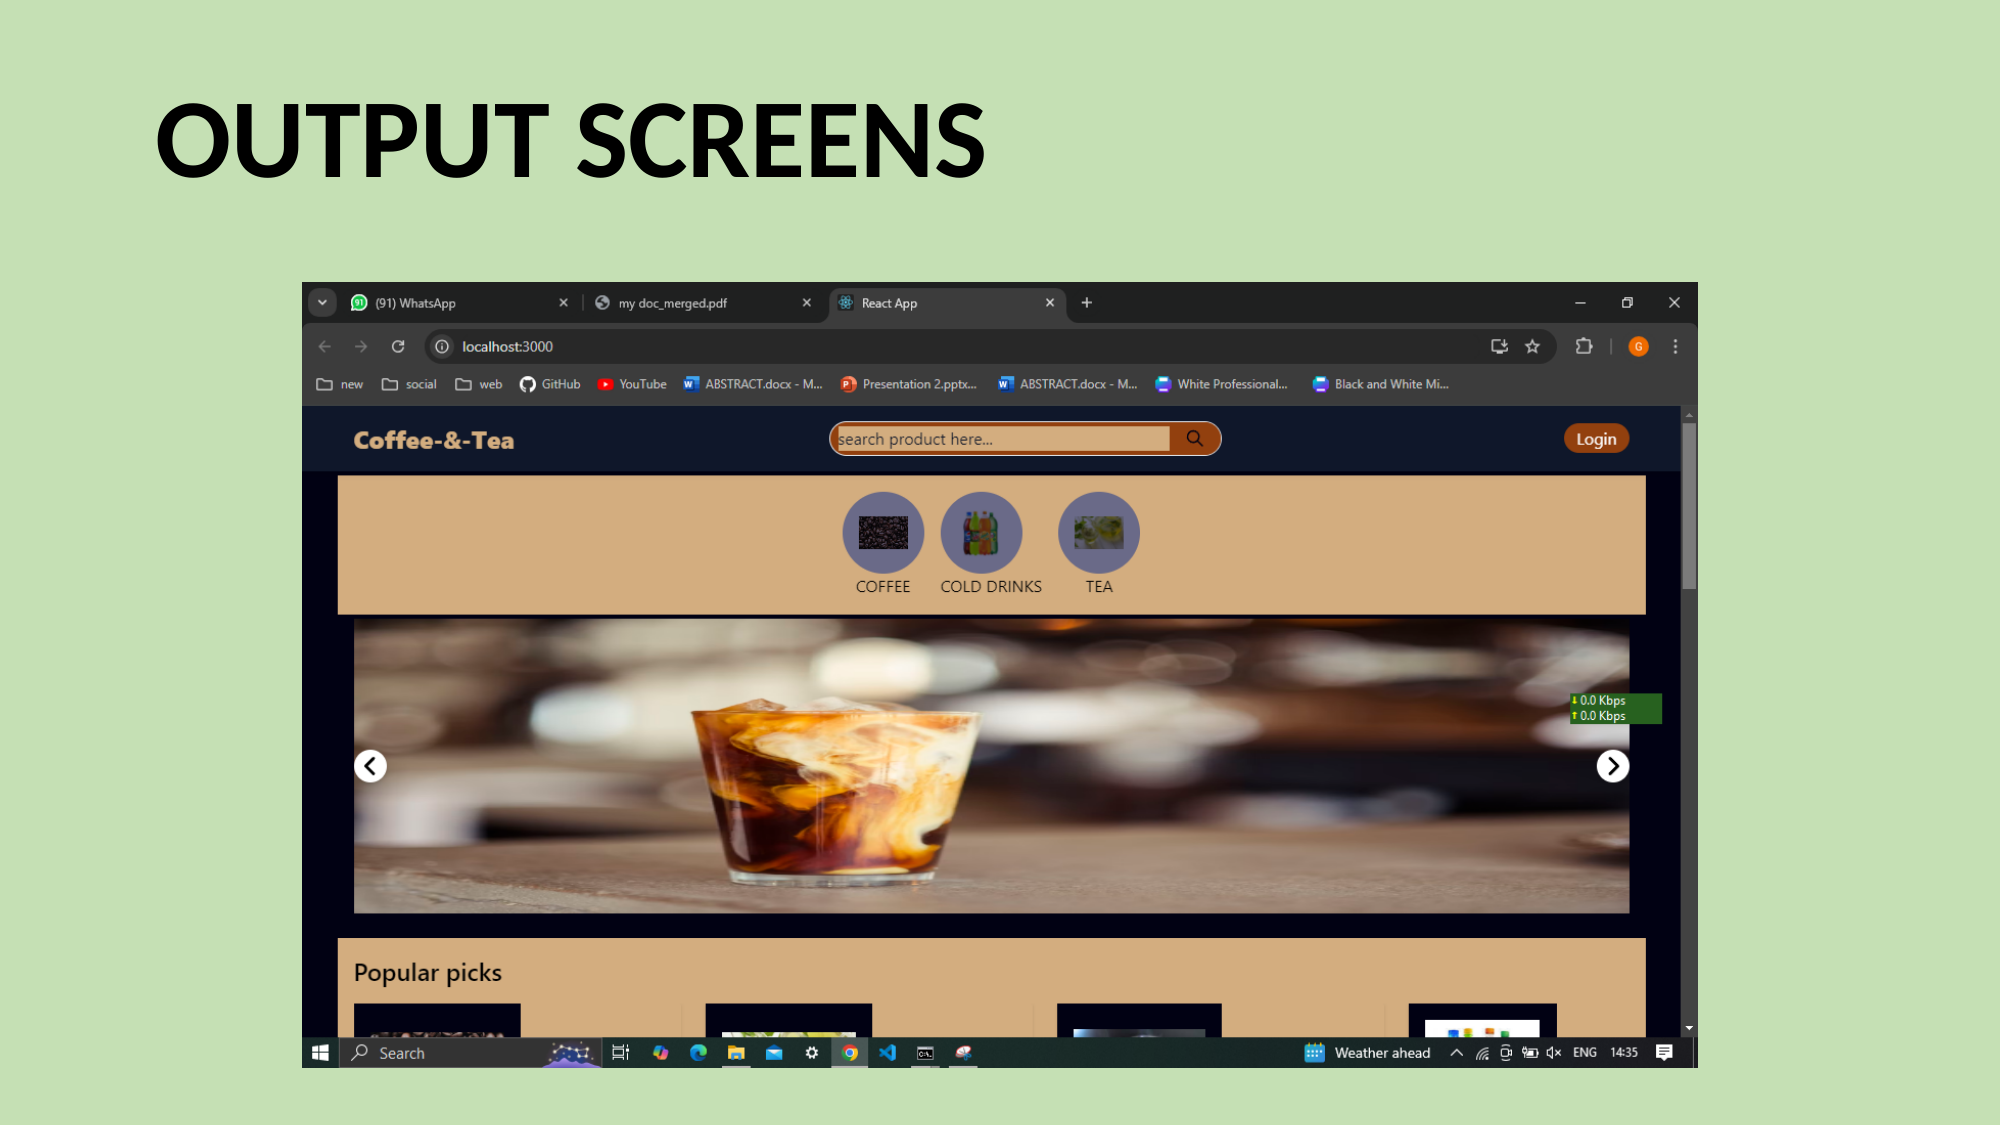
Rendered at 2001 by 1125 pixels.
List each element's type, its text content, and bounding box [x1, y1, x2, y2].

text_box OUTPUT SCREENS [140, 57, 1840, 208]
picture [302, 282, 1698, 1068]
